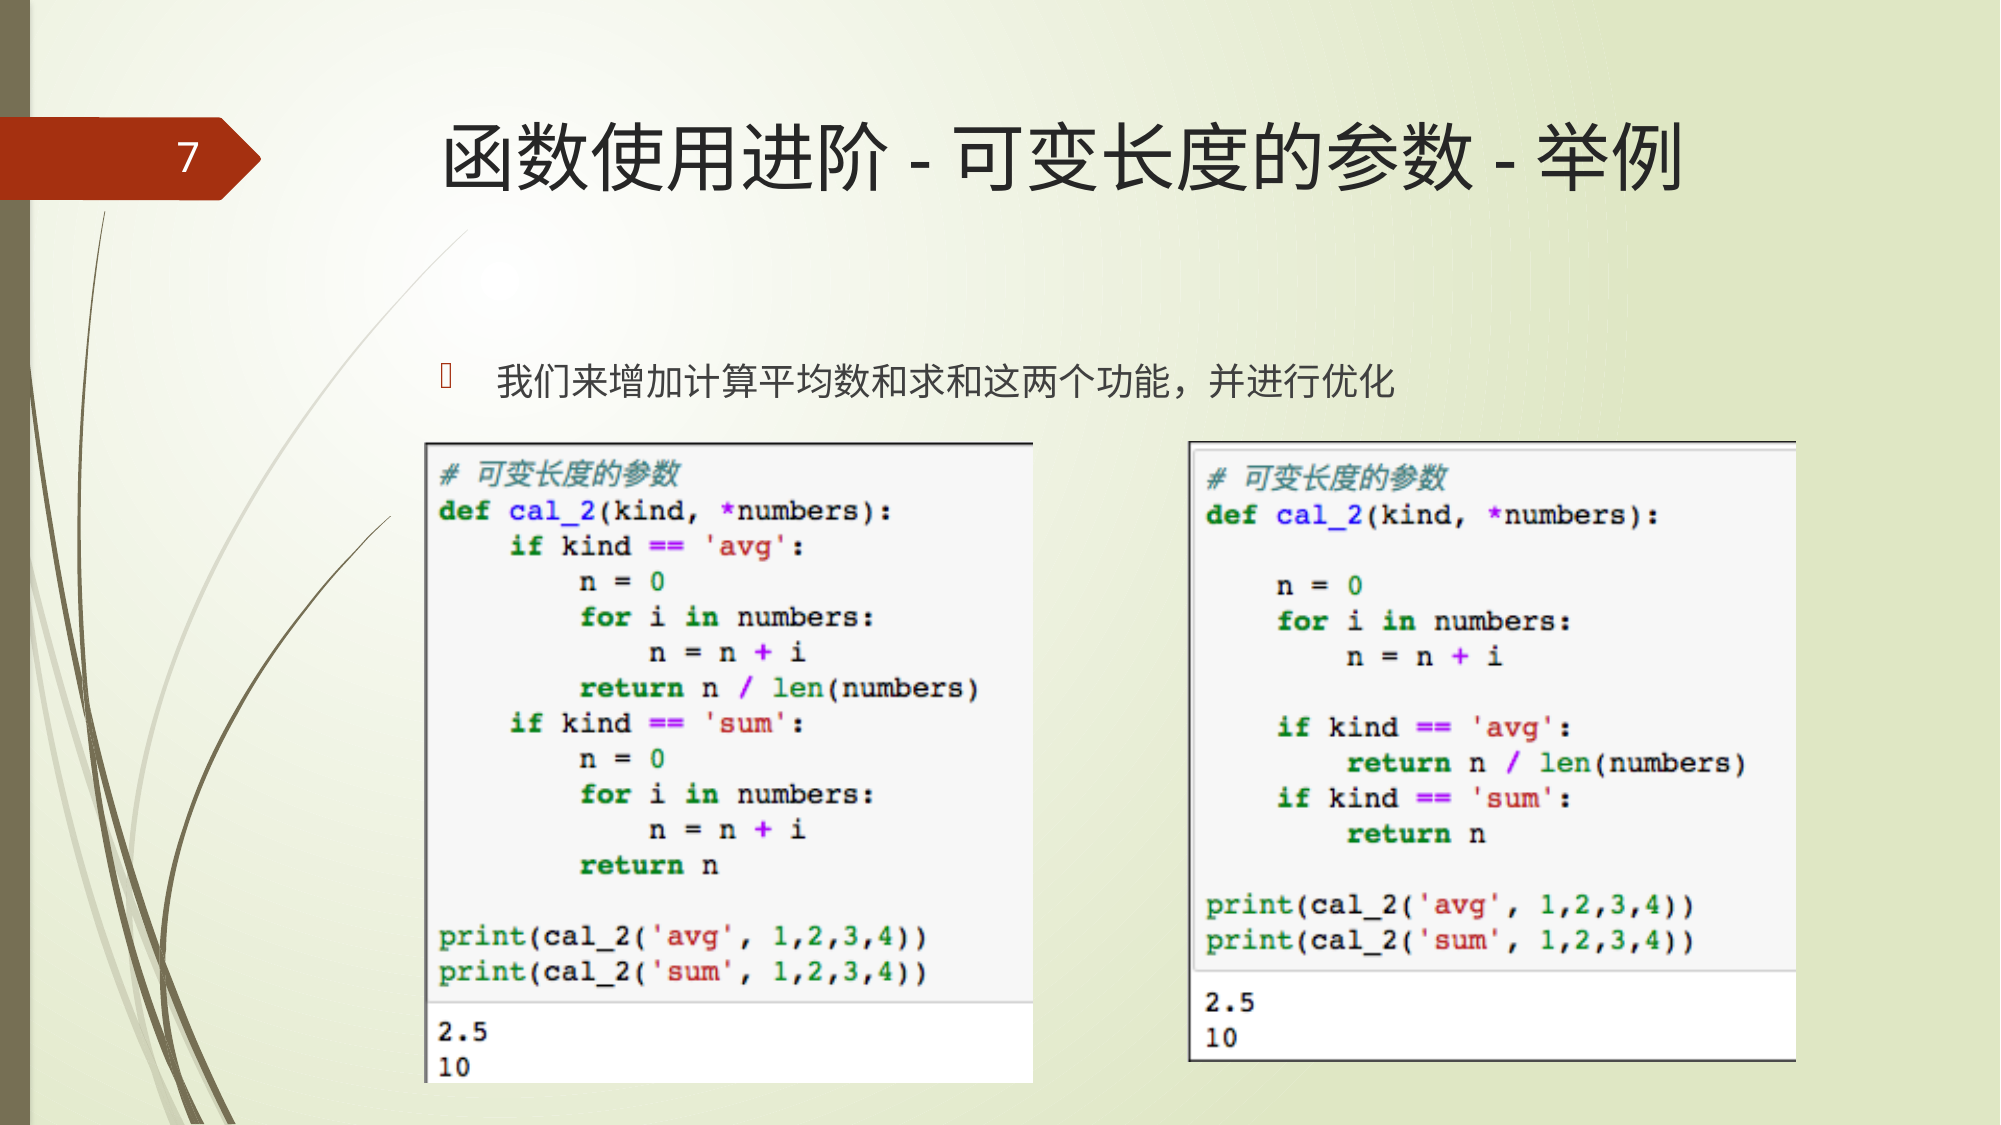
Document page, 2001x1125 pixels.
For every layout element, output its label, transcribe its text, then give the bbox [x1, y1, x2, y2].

picture [424, 440, 1034, 1083]
list 我们来增加计算平均数和求和这两个功能，并进行优化 [424, 350, 1888, 457]
title 函数使用进阶-可变长度的参数-举例 [425, 102, 1888, 313]
slide_number 7 [87, 129, 216, 190]
picture [1187, 440, 1796, 1063]
